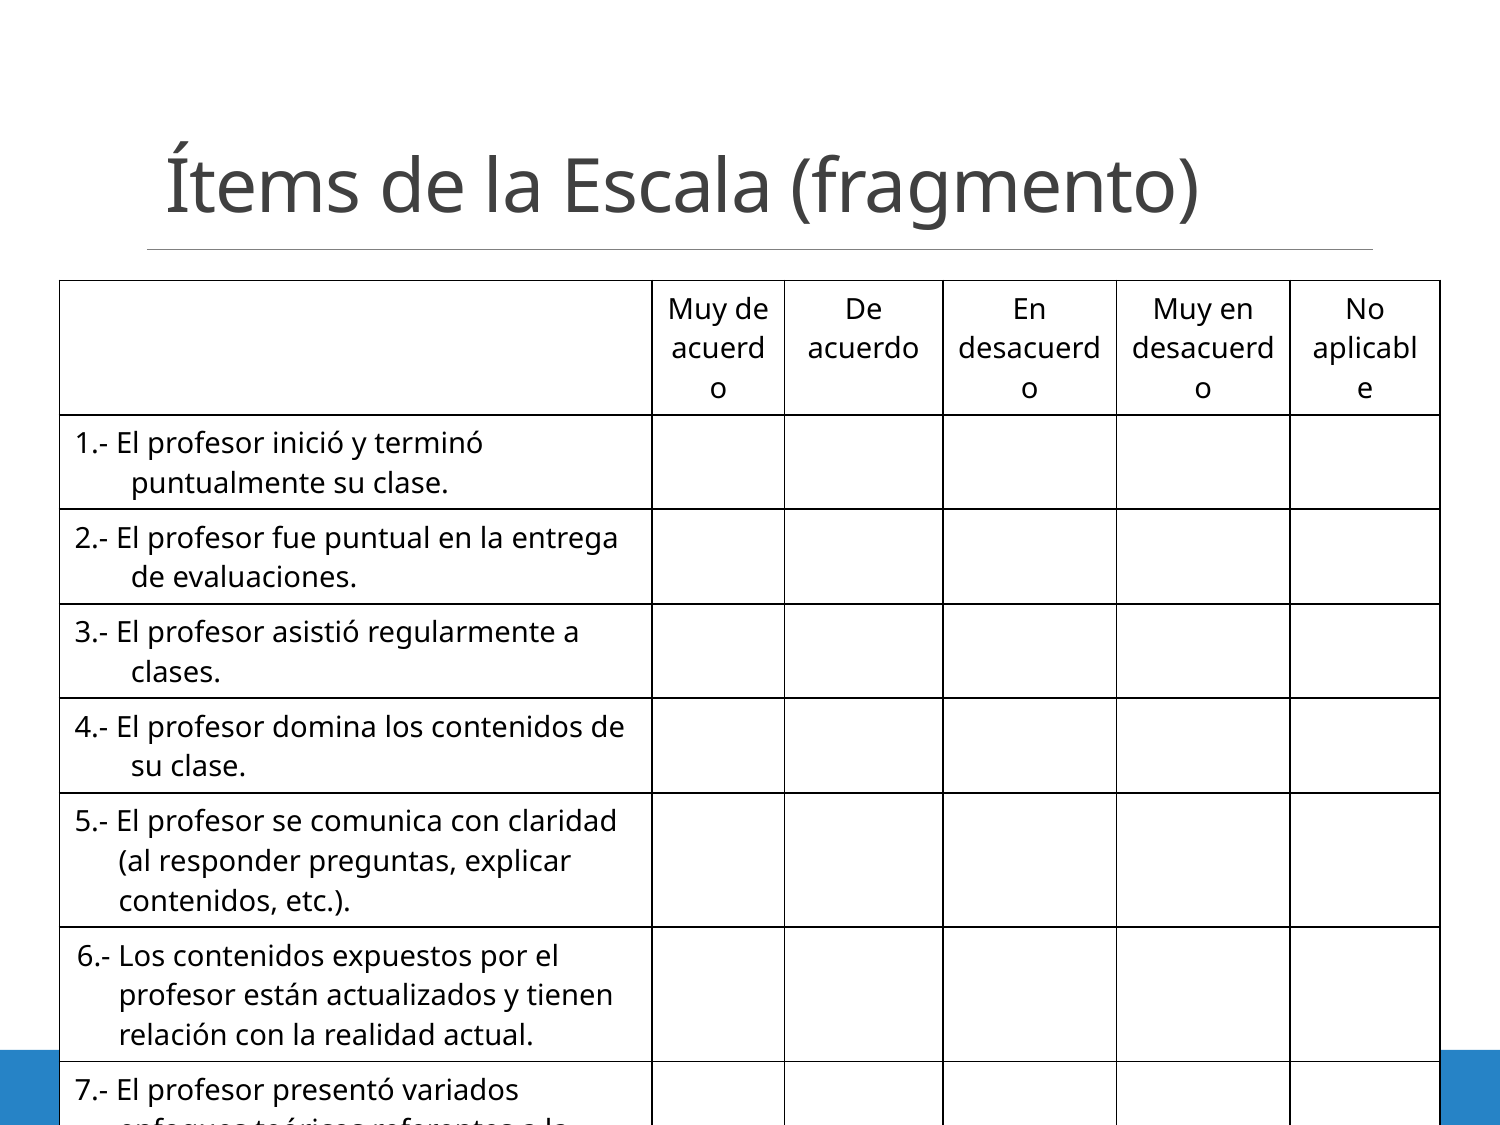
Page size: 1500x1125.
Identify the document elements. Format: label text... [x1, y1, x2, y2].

table_header En desacuerdo [944, 281, 1116, 414]
table_cell [1117, 928, 1289, 1061]
table_cell [785, 1062, 942, 1125]
table_cell [1117, 416, 1289, 508]
table_cell [944, 605, 1116, 697]
table_cell [785, 699, 942, 792]
table_cell [1291, 928, 1439, 1061]
table_cell [785, 794, 942, 926]
title Ítems de la Escala (fragmento) [150, 48, 1500, 236]
table_cell [944, 510, 1116, 603]
table_cell 7.- El profesor presentó variados enfoques teóricos referentes a la materia. [60, 1062, 651, 1125]
table_header [60, 281, 651, 414]
table_cell [1117, 1062, 1289, 1125]
table_cell [653, 1062, 784, 1125]
table_cell [653, 416, 784, 508]
table_cell [785, 928, 942, 1061]
table_cell [1117, 794, 1289, 926]
table_cell 5.- El profesor se comunica con claridad (al responder preguntas, explicar contenidos, etc.). [60, 794, 651, 926]
table_cell [1291, 1062, 1439, 1125]
table_cell 1.- El profesor inició y terminó puntualmente su clase. [60, 416, 651, 508]
table_cell [1117, 605, 1289, 697]
table_cell [653, 605, 784, 697]
table_cell [653, 794, 784, 926]
table_header Muy de acuerdo [653, 281, 784, 414]
table_cell [944, 416, 1116, 508]
table_cell 4.- El profesor domina los contenidos de su clase. [60, 699, 651, 792]
table_cell [1291, 794, 1439, 926]
table_cell [944, 699, 1116, 792]
table_cell [1291, 699, 1439, 792]
table_cell [1291, 510, 1439, 603]
table_cell [1291, 416, 1439, 508]
table_cell [944, 928, 1116, 1061]
table_cell [785, 510, 942, 603]
table_cell [653, 510, 784, 603]
table_header No aplicable [1291, 281, 1439, 414]
table_cell 2.- El profesor fue puntual en la entrega de evaluaciones. [60, 510, 651, 603]
table_cell [944, 794, 1116, 926]
table_cell [1117, 510, 1289, 603]
table_header De acuerdo [785, 281, 942, 414]
table_header Muy en desacuerdo [1117, 281, 1289, 414]
table_cell [1291, 605, 1439, 697]
table_cell [944, 1062, 1116, 1125]
table_cell 3.- El profesor asistió regularmente a clases. [60, 605, 651, 697]
table_cell [1117, 699, 1289, 792]
table_cell 6.- Los contenidos expuestos por el profesor están actualizados y tienen relación con la realidad actual. [60, 928, 651, 1061]
table_cell [785, 416, 942, 508]
table_cell [653, 699, 784, 792]
table_cell [785, 605, 942, 697]
table_cell [653, 928, 784, 1061]
